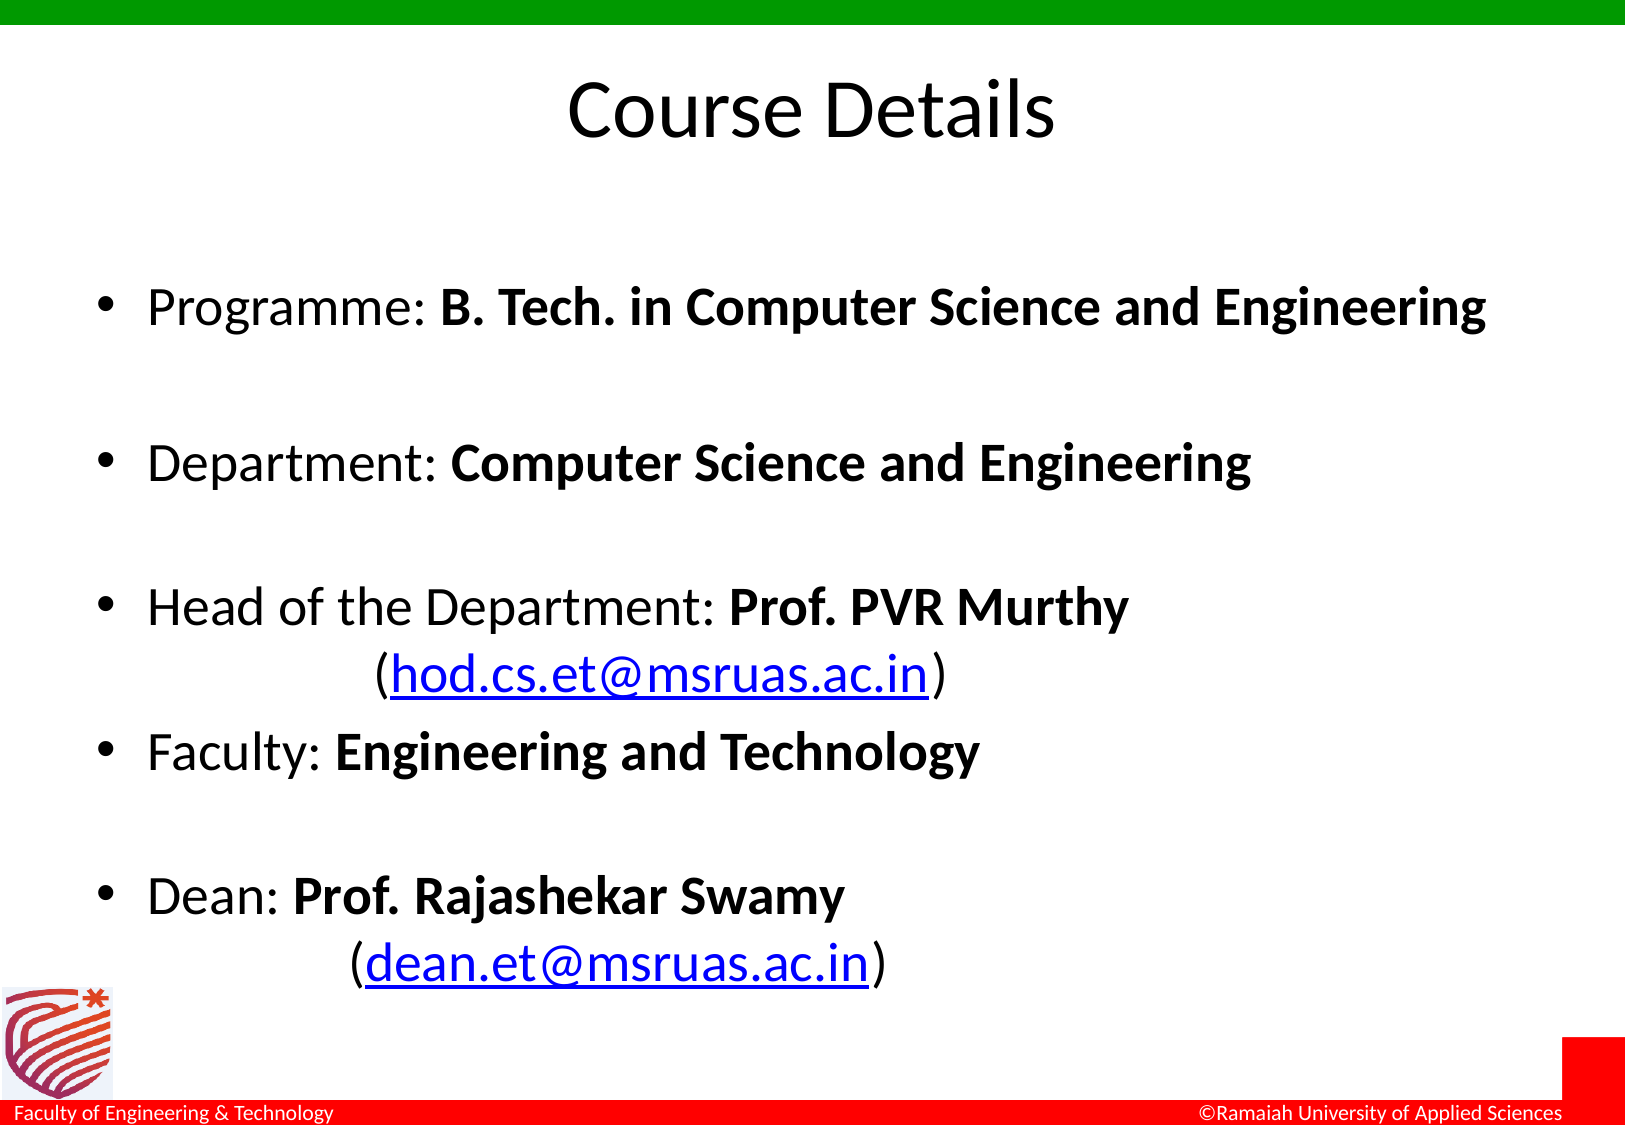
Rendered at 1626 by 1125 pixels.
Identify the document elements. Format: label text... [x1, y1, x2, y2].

title Course Details [81, 45, 1544, 233]
list Programme: B. Tech. in Computer Science and Engineering Department: Computer Science and Engineering Head of the Department: Prof. PVR Murthy (hod.cs.et@msruas.ac.in) Faculty: Engineering and Technology Dean: Prof. Rajashekar Swamy (dean.et@msruas.ac.in) [81, 262, 1544, 1005]
picture [2, 987, 113, 1100]
